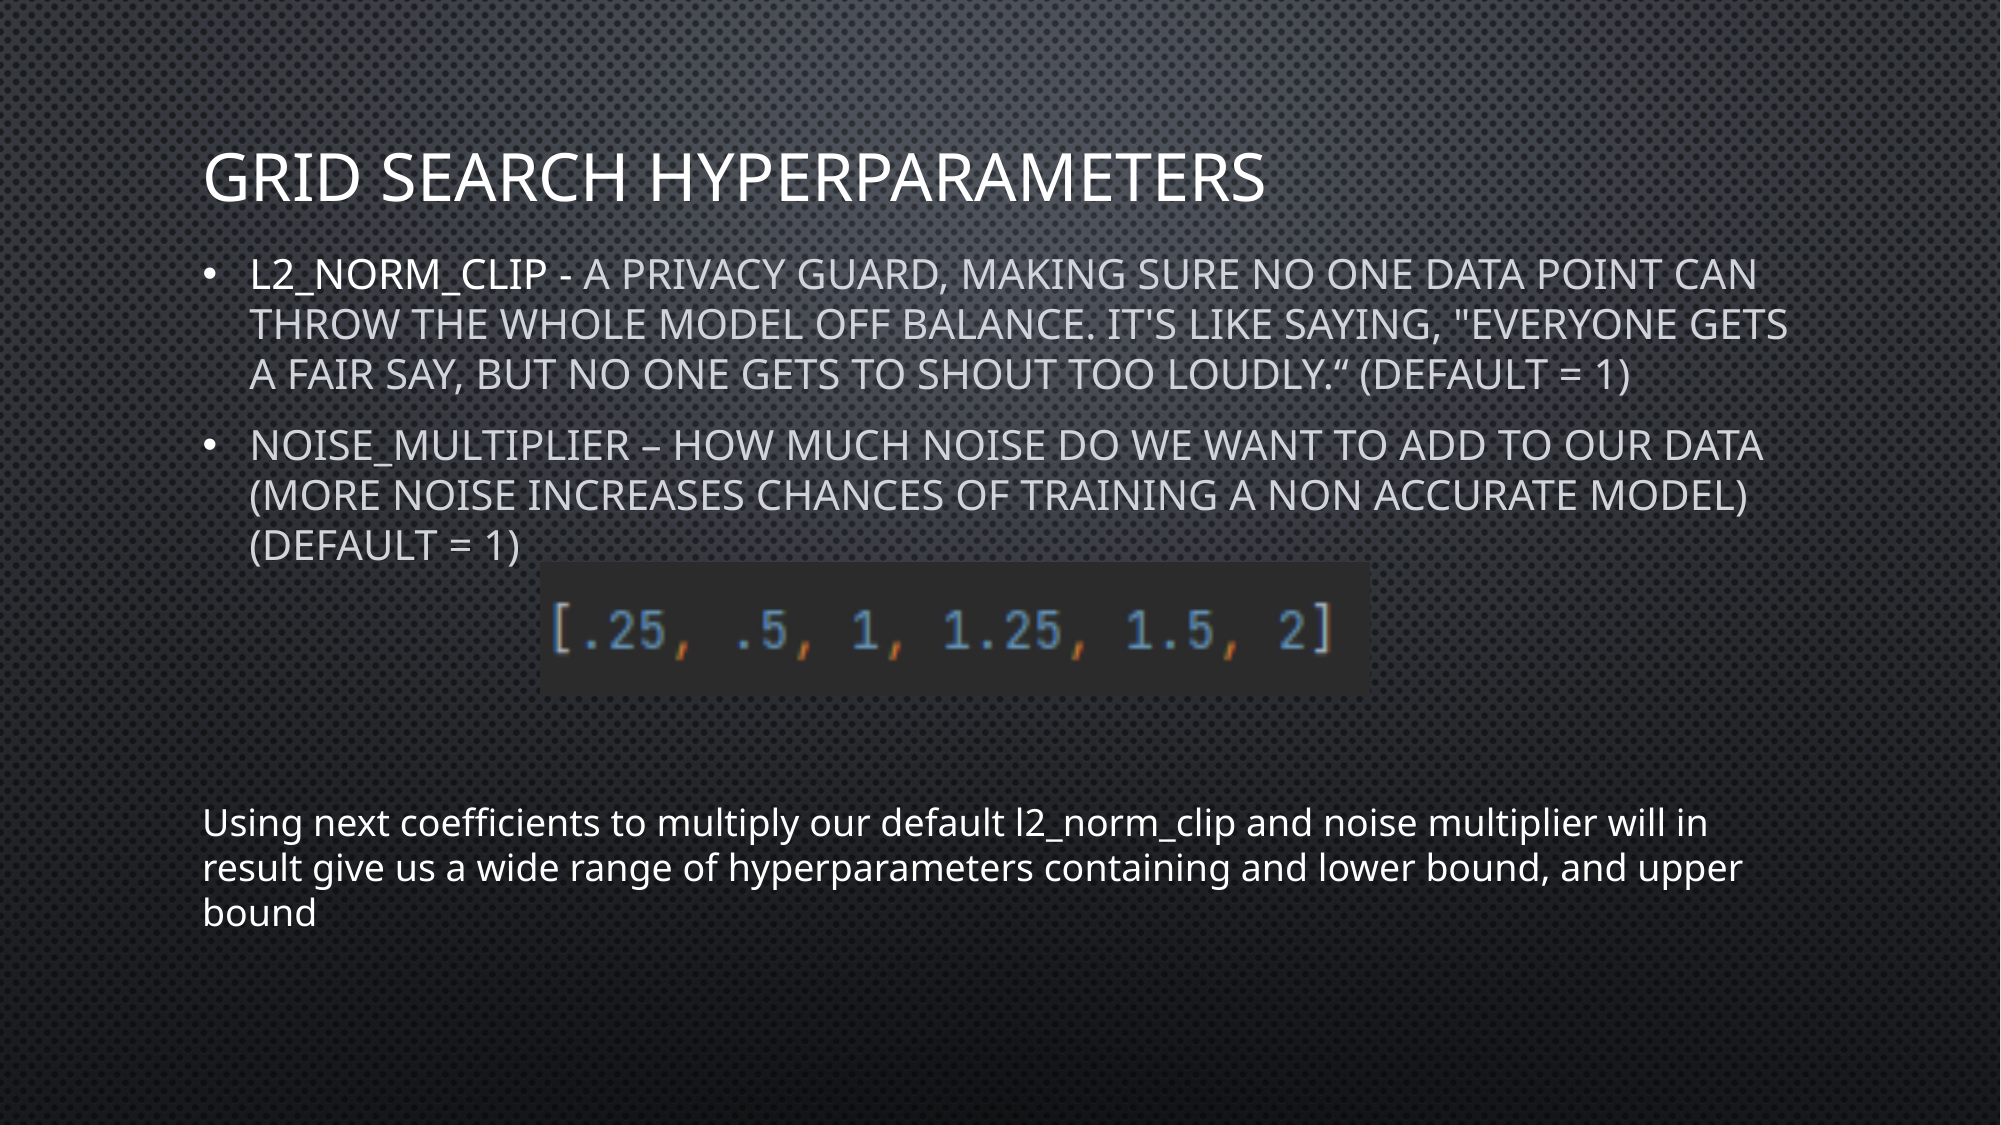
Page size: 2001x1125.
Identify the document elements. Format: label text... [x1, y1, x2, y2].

list L2_norm_clip - a privacy guard, making sure no one data point can throw the whole model off balance. It's like saying, "Everyone gets a fair say, but no one gets to shout too loudly.“ (default = 1) noise_multiplier – How much noise do we want to add to our data (more noise increases chances of training a non accurate model) (default = 1) [187, 248, 1813, 569]
picture [540, 562, 1371, 696]
title Grid Search hyperparameters [187, 101, 1813, 248]
text_box Using next coefficients to multiply our default l2_norm_clip and noise multiplier will in result give us a wide range of hyperparameters containing and lower bound, and upper bound [187, 791, 1773, 941]
